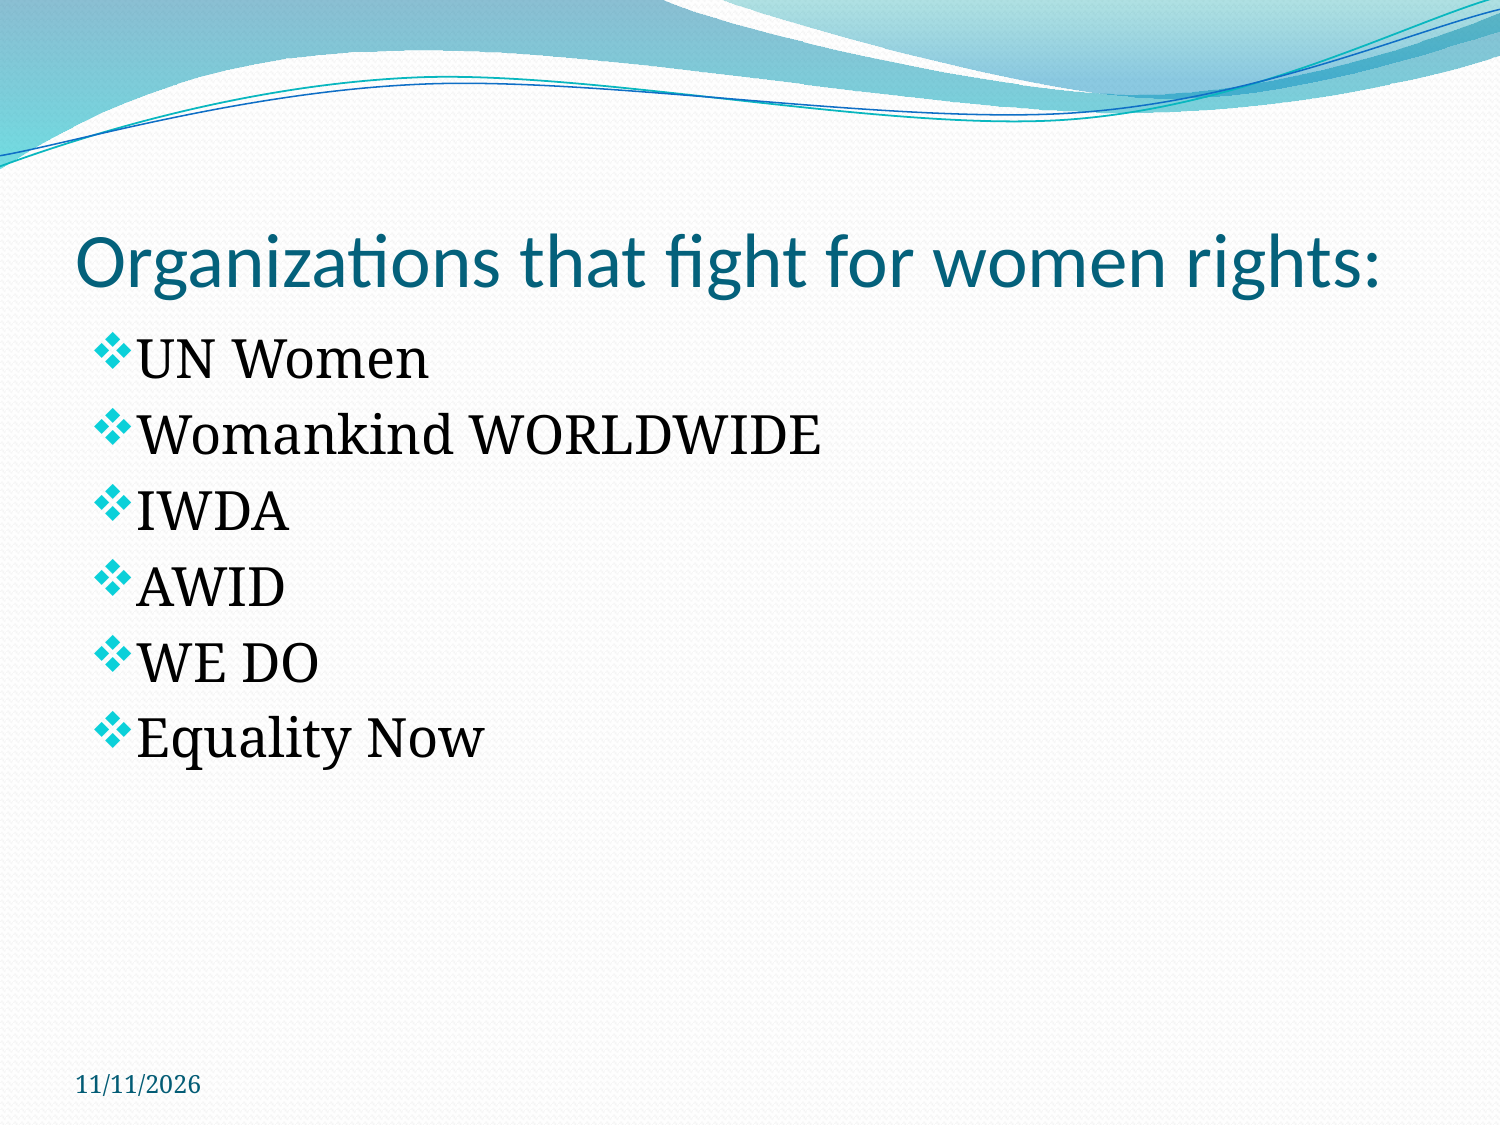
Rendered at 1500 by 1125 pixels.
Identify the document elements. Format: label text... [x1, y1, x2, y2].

list UN Women Womankind WORLDWIDE IWDA AWID WE DO Equality Now [75, 317, 1425, 1038]
title Organizations that fight for women rights: [75, 115, 1425, 303]
slide_number 23-Jan-25 [75, 1042, 425, 1103]
